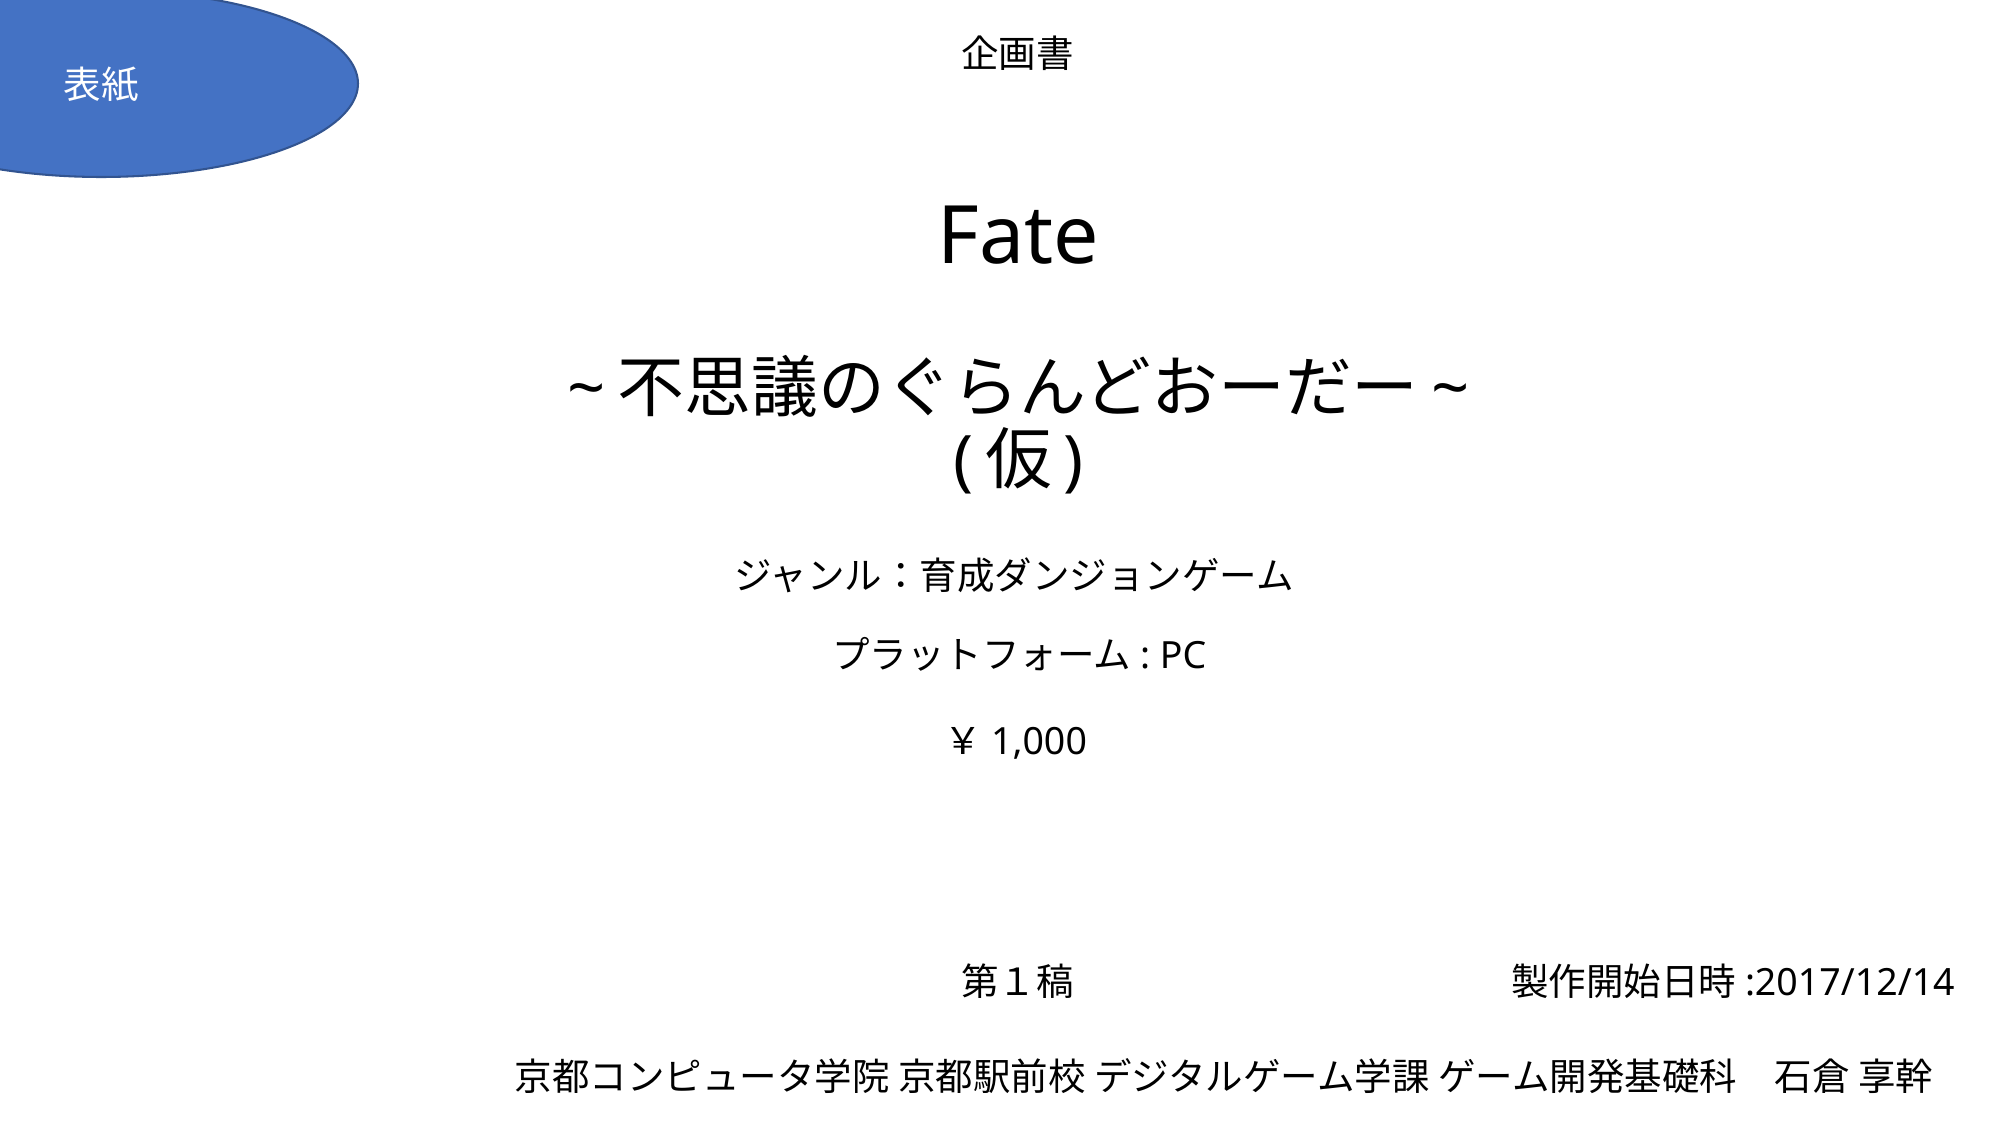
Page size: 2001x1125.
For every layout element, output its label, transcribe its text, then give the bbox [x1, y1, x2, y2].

title Fate ~不思議のぐらんどおーだー~ (仮) [268, 113, 1769, 506]
text_box ジャンル：育成ダンジョンゲーム [719, 544, 1318, 604]
text_box 製作開始日時:2017/12/14 [1496, 950, 2000, 1011]
text_box ￥1,000 [929, 709, 1219, 769]
text_box 表紙 [0, 0, 360, 179]
text_box 第１稿 [946, 950, 1221, 1011]
text_box プラットフォーム: PC [817, 623, 1331, 684]
text_box 企画書 [946, 22, 1310, 83]
text_box 京都コンピュータ学院 京都駅前校 デジタルゲーム学課 ゲーム開発基礎科 石倉 享幹 [499, 1045, 2000, 1106]
